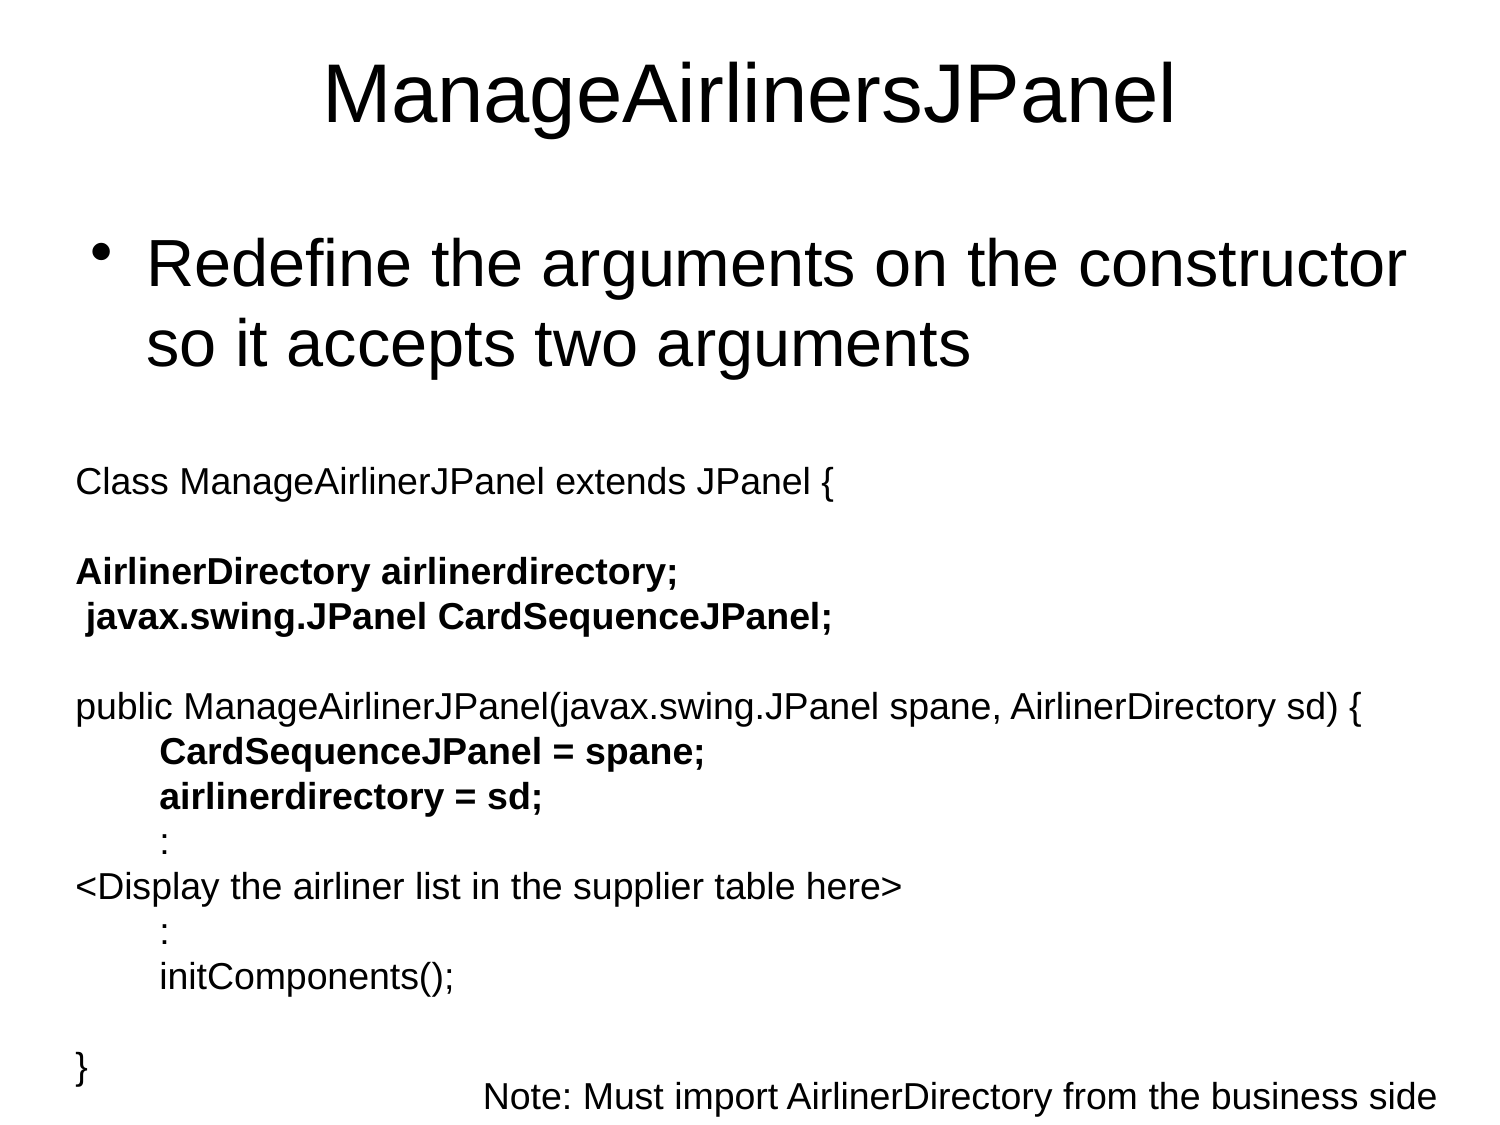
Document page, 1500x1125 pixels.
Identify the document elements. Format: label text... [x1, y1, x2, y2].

list Redefine the arguments on the constructor so it accepts two arguments [74, 212, 1426, 413]
title ManageAirlinersJPanel [74, 44, 1426, 212]
text_box Note: Must import AirlinerDirectory from the business side [468, 1064, 1453, 1125]
text_box Class ManageAirlinerJPanel extends JPanel { AirlinerDirectory airlinerdirectory; javax.swing.JPanel CardSequenceJPanel; public ManageAirlinerJPanel(javax.swing.JPanel spane, AirlinerDirectory sd) { CardSequenceJPanel = spane; airlinerdirectory = sd; : <Display the airliner list in the supplier table here> : initComponents(); } [60, 449, 1377, 1095]
